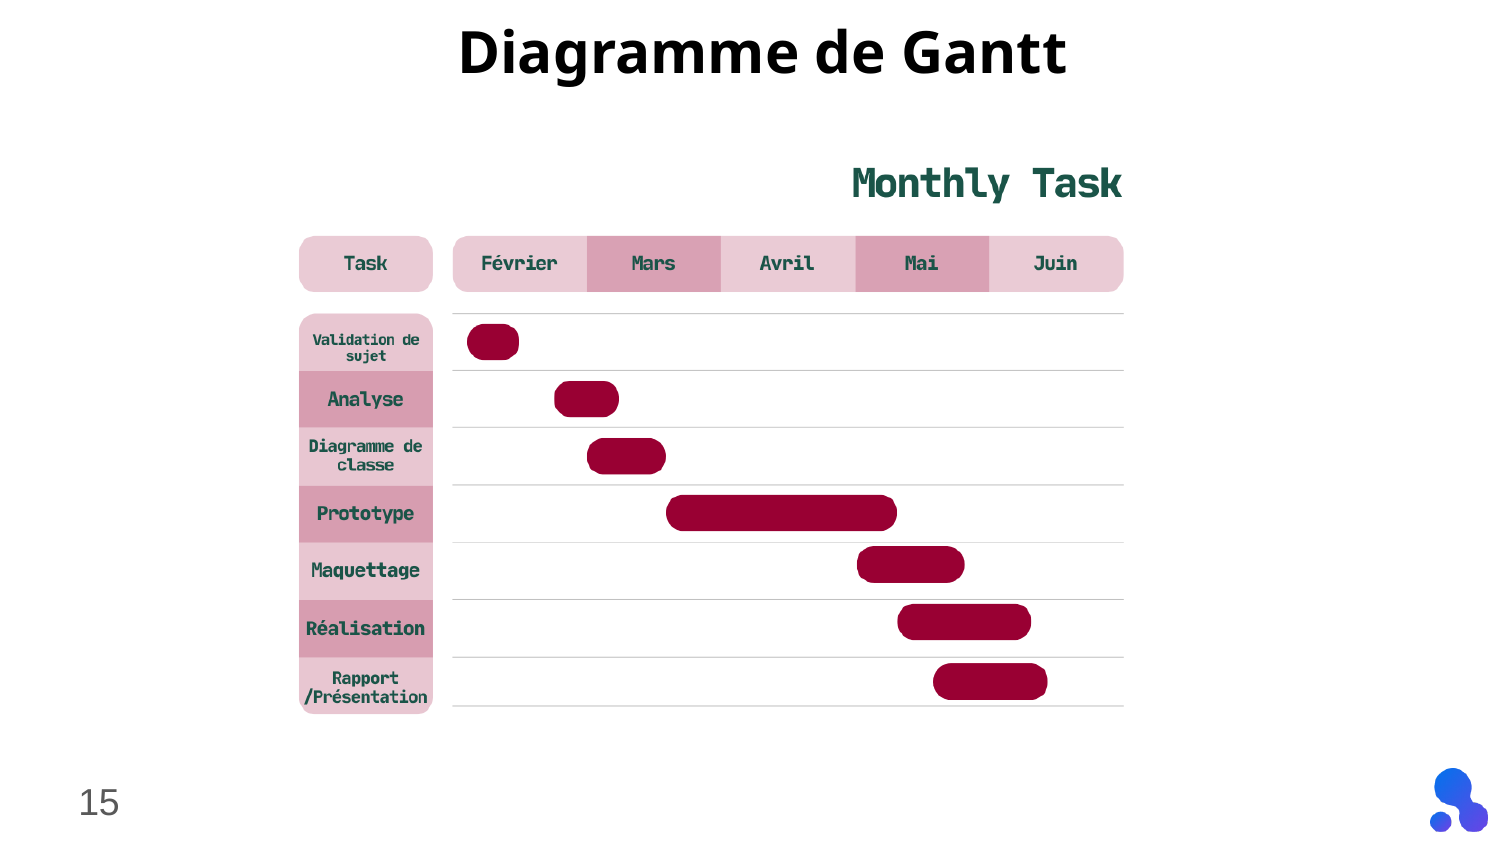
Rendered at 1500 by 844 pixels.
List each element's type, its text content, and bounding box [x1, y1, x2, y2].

title Diagramme de Gantt [0, 0, 1455, 104]
picture [249, 121, 1171, 813]
picture [1429, 768, 1488, 832]
text_box 15 [63, 762, 172, 797]
